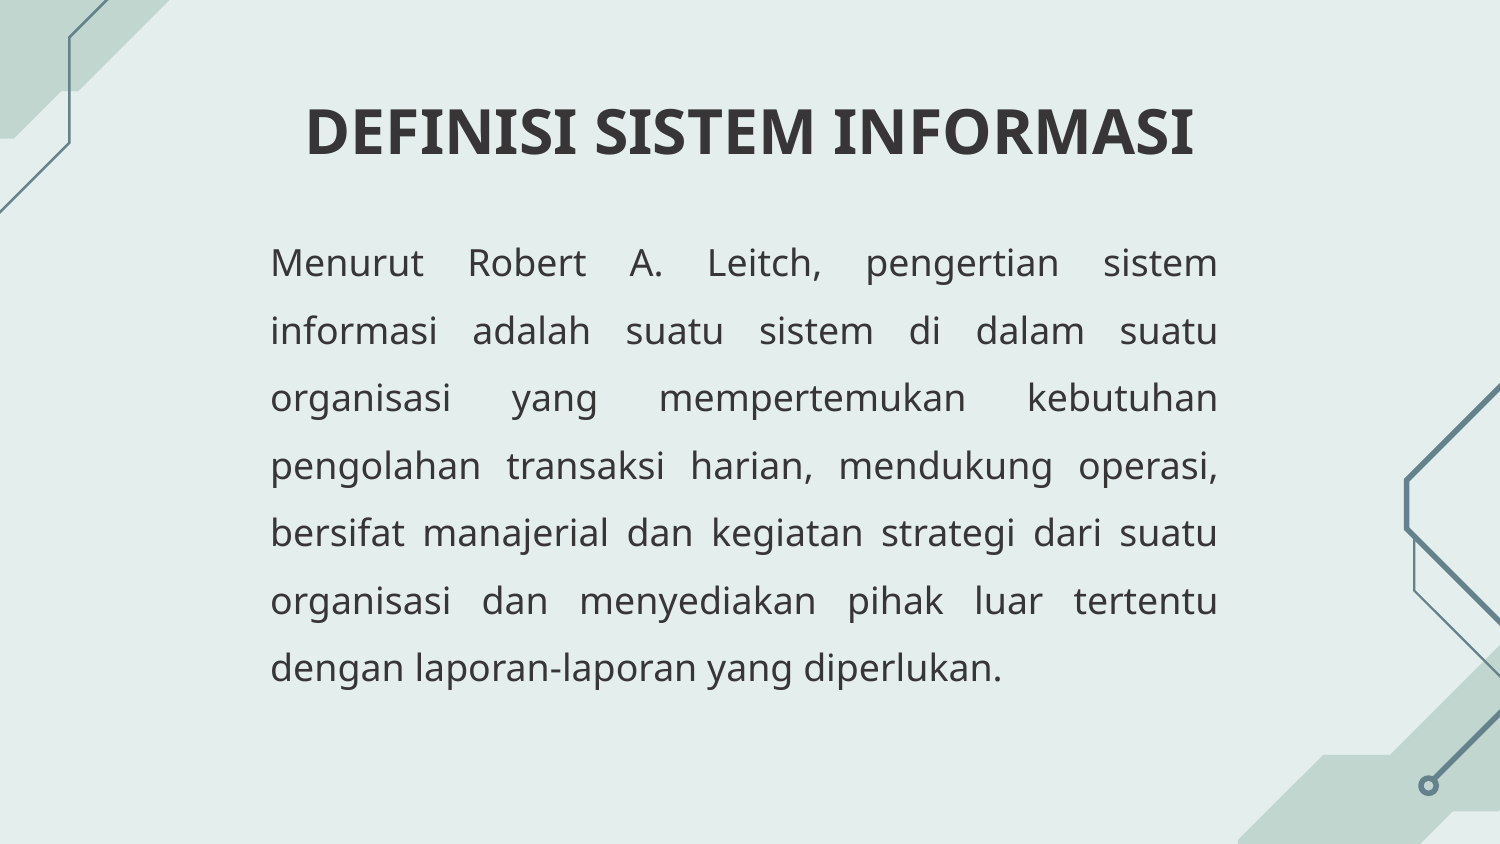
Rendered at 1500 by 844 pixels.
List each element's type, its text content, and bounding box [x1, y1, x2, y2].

list Menurut Robert A. Leitch, pengertian sistem informasi adalah suatu sistem di dalam suatu organisasi yang mempertemukan kebutuhan pengolahan transaksi harian, mendukung operasi, bersifat manajerial dan kegiatan strategi dari suatu organisasi dan menyediakan pihak luar tertentu dengan laporan-laporan yang diperlukan. [230, 165, 1235, 741]
title DEFINISI SISTEM INFORMASI [118, 76, 1382, 174]
